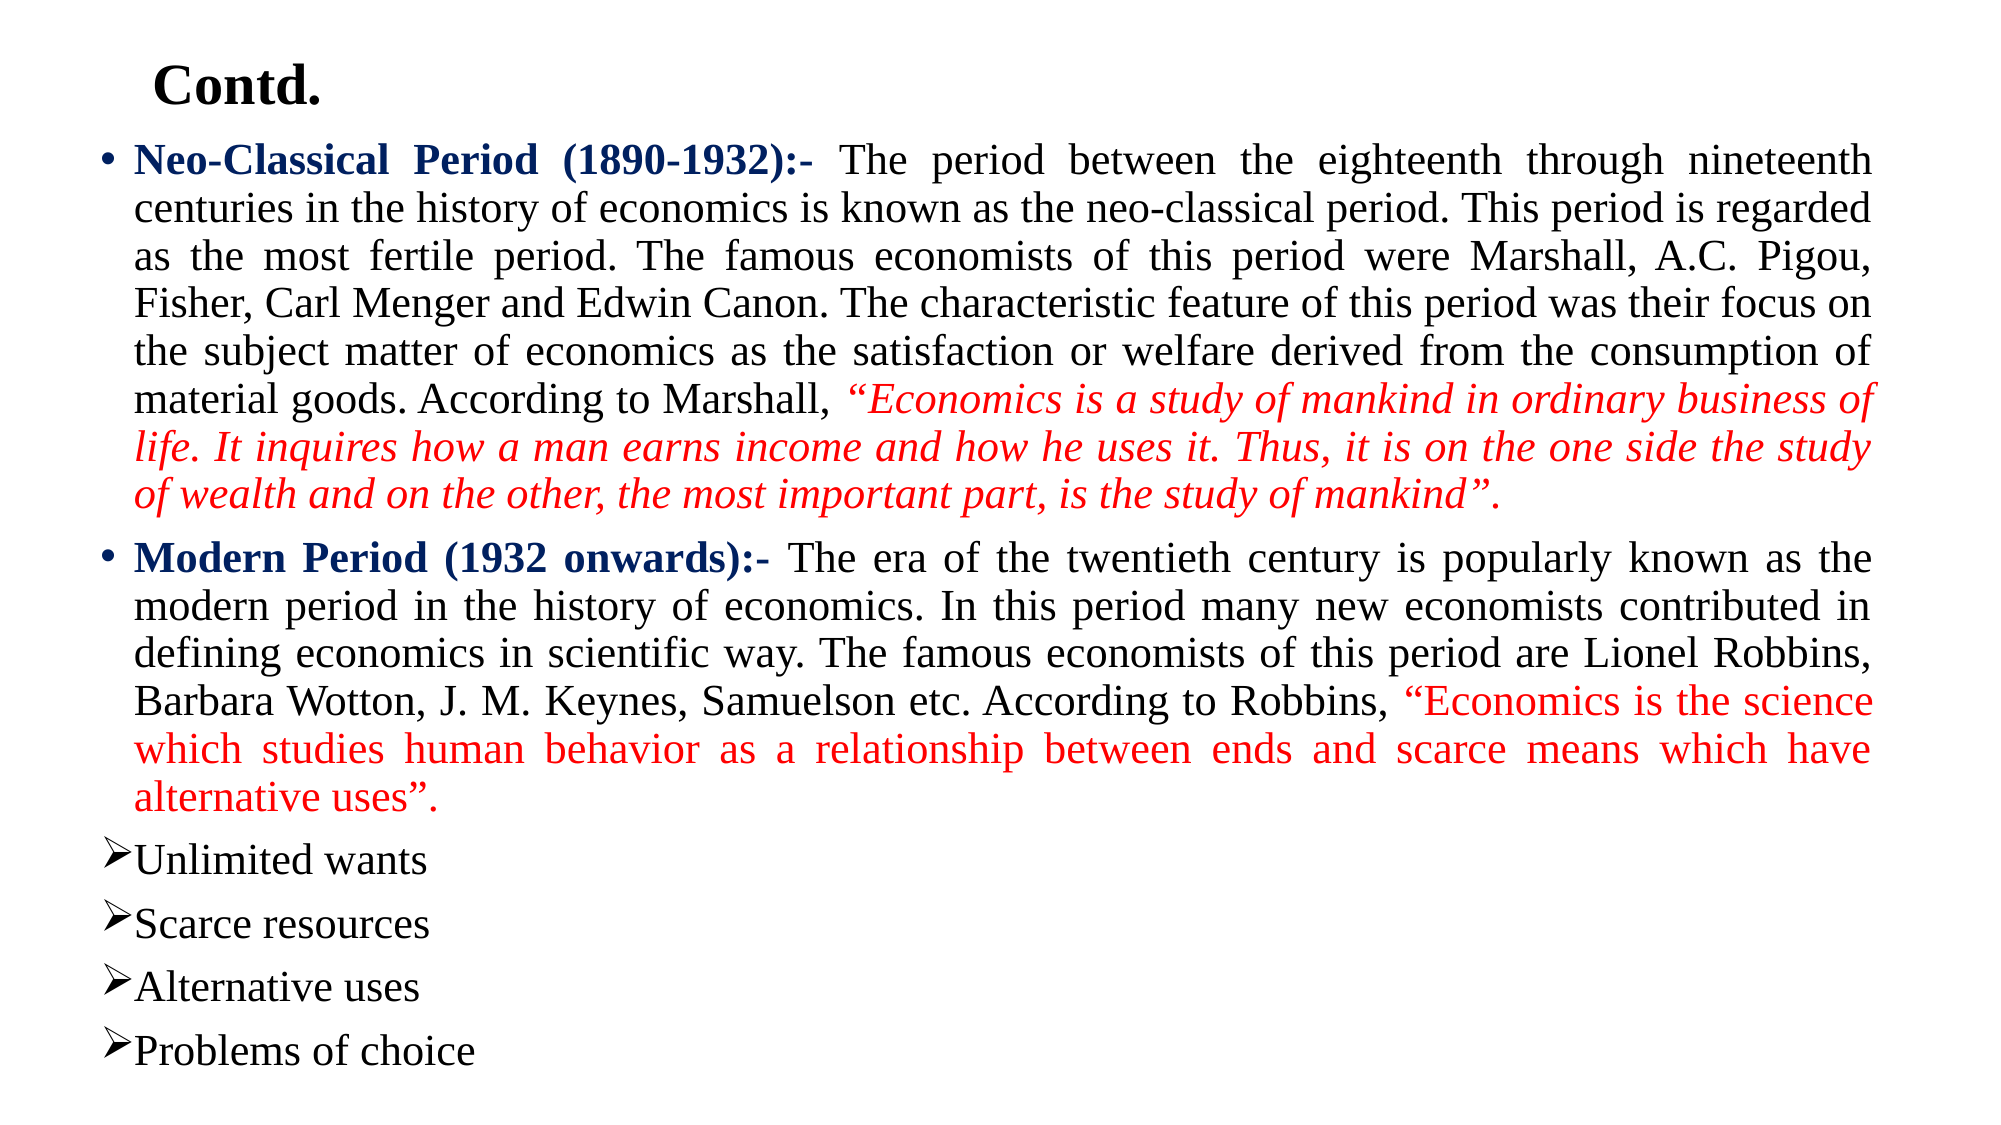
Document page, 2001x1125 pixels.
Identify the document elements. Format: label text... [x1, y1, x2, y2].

list Neo-Classical Period (1890-1932):- The period between the eighteenth through nineteenth centuries in the history of economics is known as the neo-classical period. This period is regarded as the most fertile period. The famous economists of this period were Marshall, A.C. Pigou, Fisher, Carl Menger and Edwin Canon. The characteristic feature of this period was their focus on the subject matter of economics as the satisfaction or welfare derived from the consumption of material goods. According to Marshall, “Economics is a study of mankind in ordinary business of life. It inquires how a man earns income and how he uses it. Thus, it is on the one side the study of wealth and on the other, the most important part, is the study of mankind”. Modern Period (1932 onwards):- The era of the twentieth century is popularly known as the modern period in the history of economics. In this period many new economists contributed in defining economics in scientific way. The famous economists of this period are Lionel Robbins, Barbara Wotton, J. M. Keynes, Samuelson etc. According to Robbins, “Economics is the science which studies human behavior as a relationship between ends and scarce means which have alternative uses”. Unlimited wants Scarce resources Alternative uses Problems of choice [85, 129, 1890, 1106]
title Contd. [137, 41, 1863, 129]
